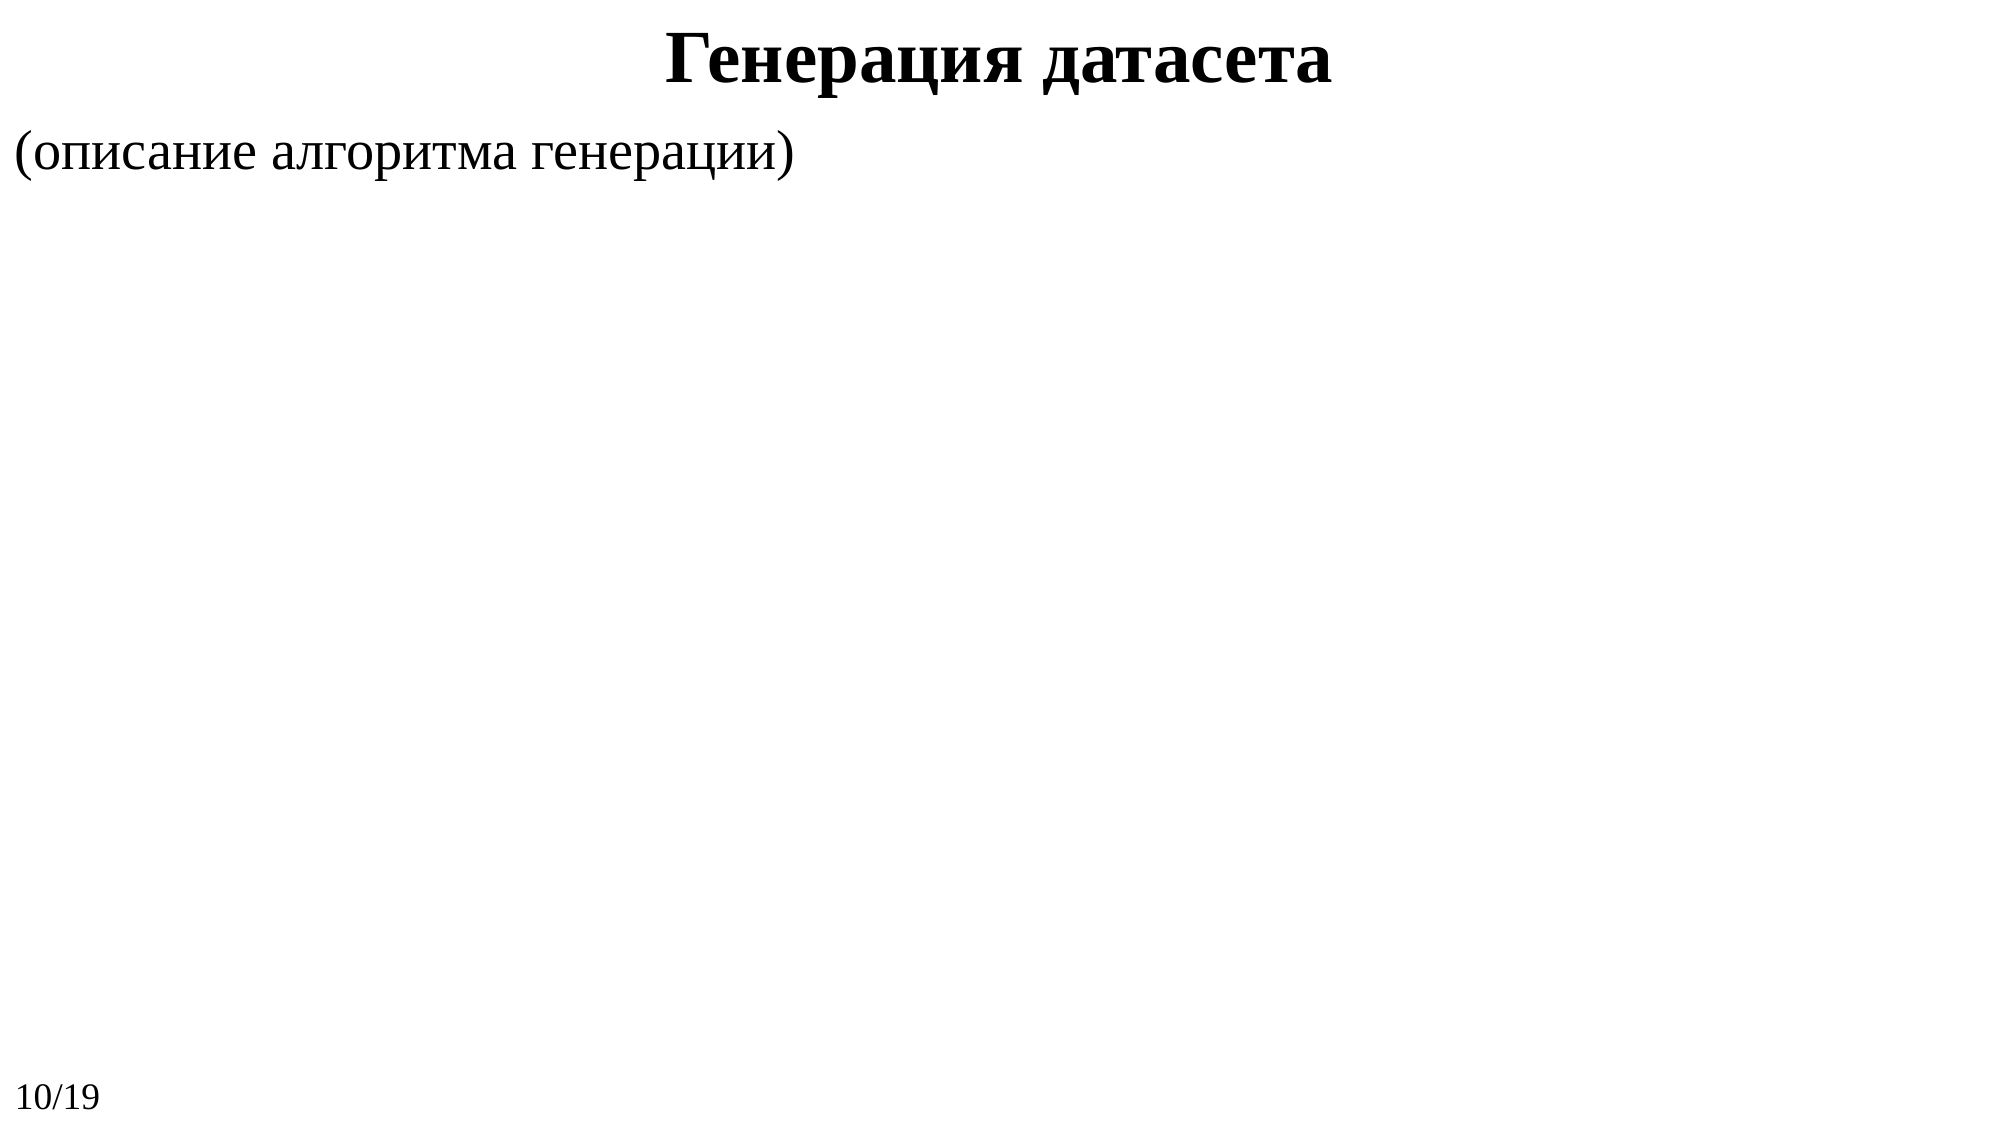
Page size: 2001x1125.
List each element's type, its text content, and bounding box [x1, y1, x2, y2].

text_box (описание алгоритма генерации) [0, 106, 2000, 189]
text_box 10/19 [0, 1064, 137, 1125]
text_box Генерация датасета [0, 0, 2000, 105]
